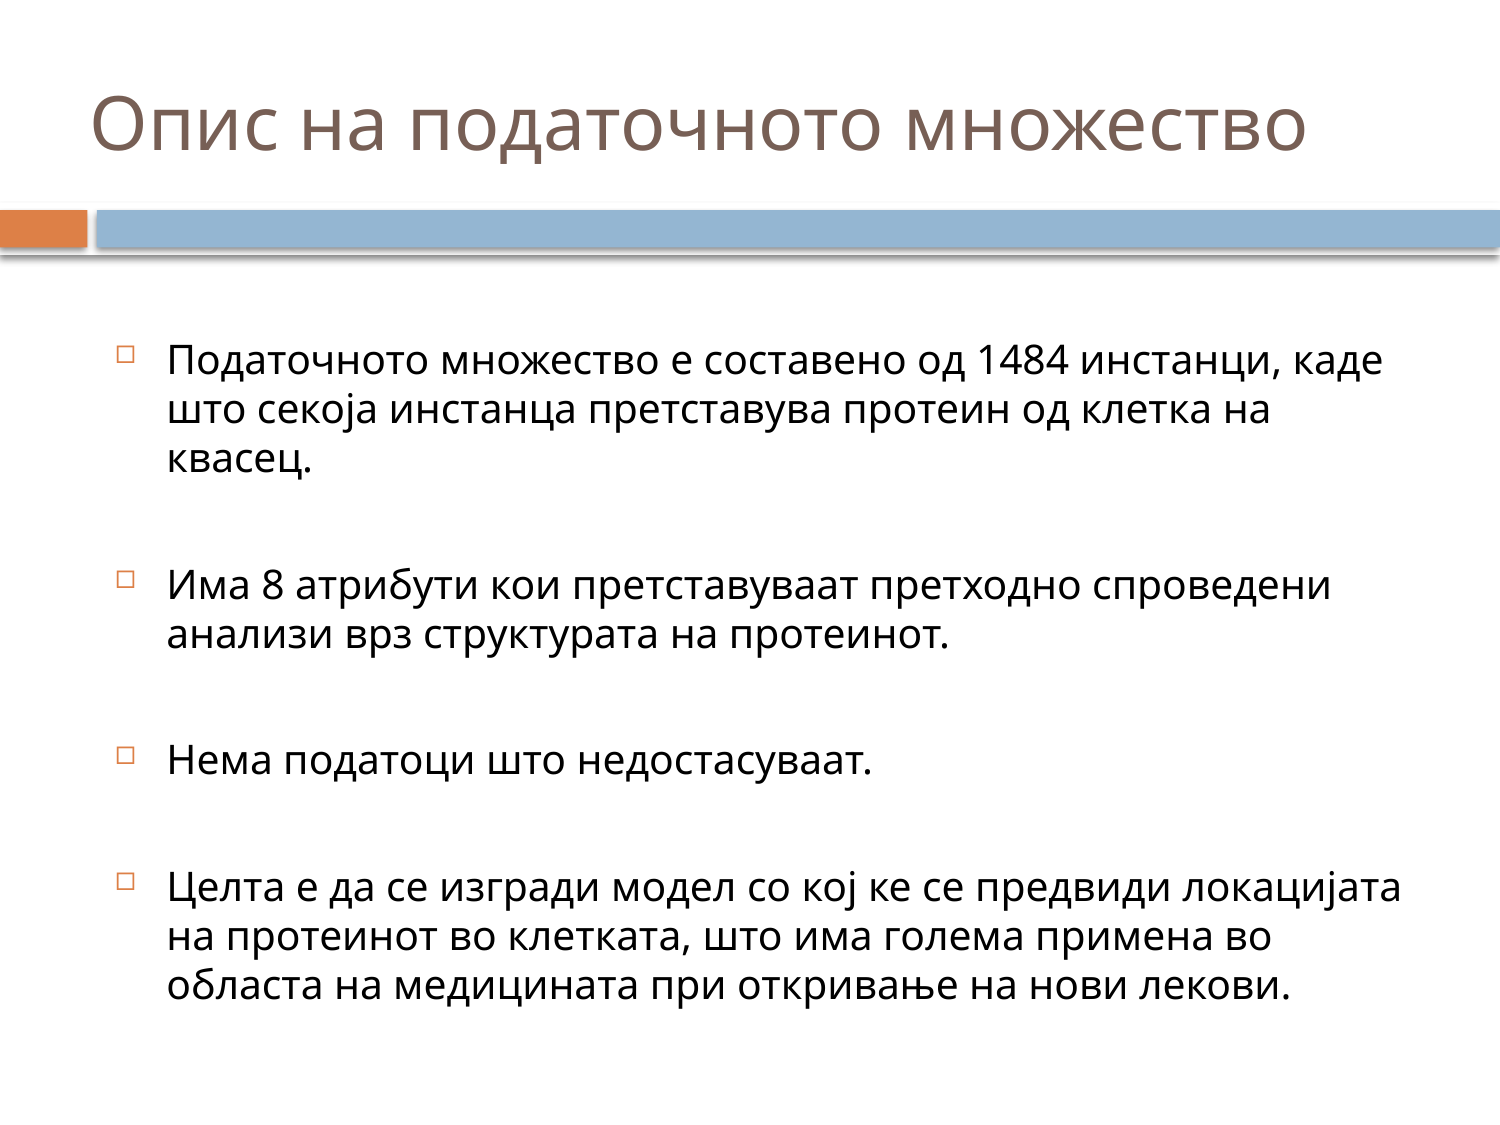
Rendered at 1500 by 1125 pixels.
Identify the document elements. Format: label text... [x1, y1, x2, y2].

list Податочното множество е составено од 1484 инстанци, каде што секоја инстанца претставува протеин од клетка на квасец. Има 8 атрибути кои претставуваат претходно спроведени анализи врз структурата на протеинот. Нема податоци што недостасуваат. Целта е да се изгради модел со кој ке се предвиди локацијата на протеинот во клетката, што има голема примена во областа на медицината при откривање на нови лекови. [100, 326, 1438, 1064]
title Опис на податочното множество [75, 45, 1425, 197]
